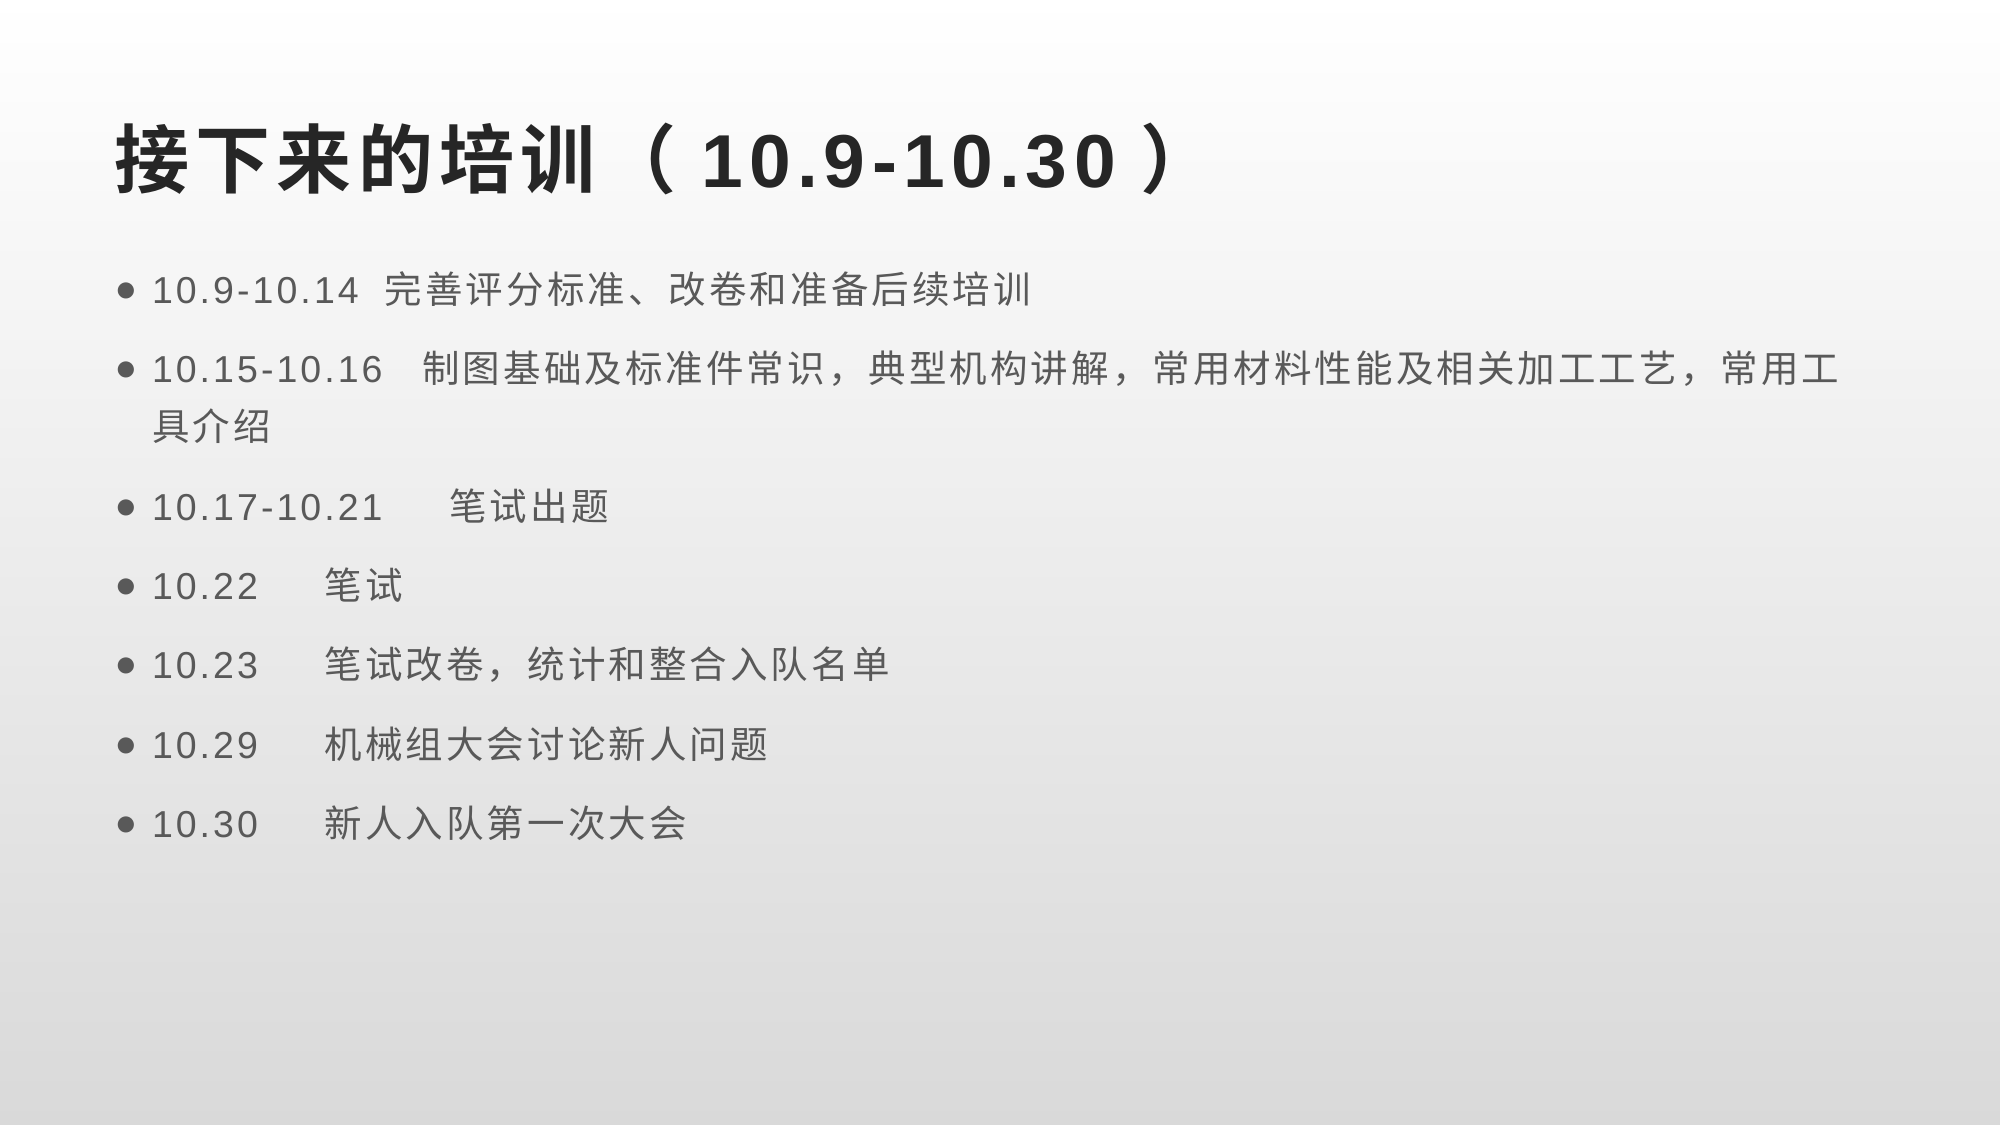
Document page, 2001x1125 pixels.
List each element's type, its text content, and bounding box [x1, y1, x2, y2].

list 10.9-10.14 完善评分标准、改卷和准备后续培训 10.15-10.16 制图基础及标准件常识，典型机构讲解，常用材料性能及相关加工工艺，常用工具介绍 10.17-10.21 笔试出题 10.22 笔试 10.23 笔试改卷，统计和整合入队名单 10.29 机械组大会讨论新人问题 10.30 新人入队第一次大会 [99, 244, 1900, 1026]
title 接下来的培训（10.9-10.30） [99, 99, 1900, 216]
